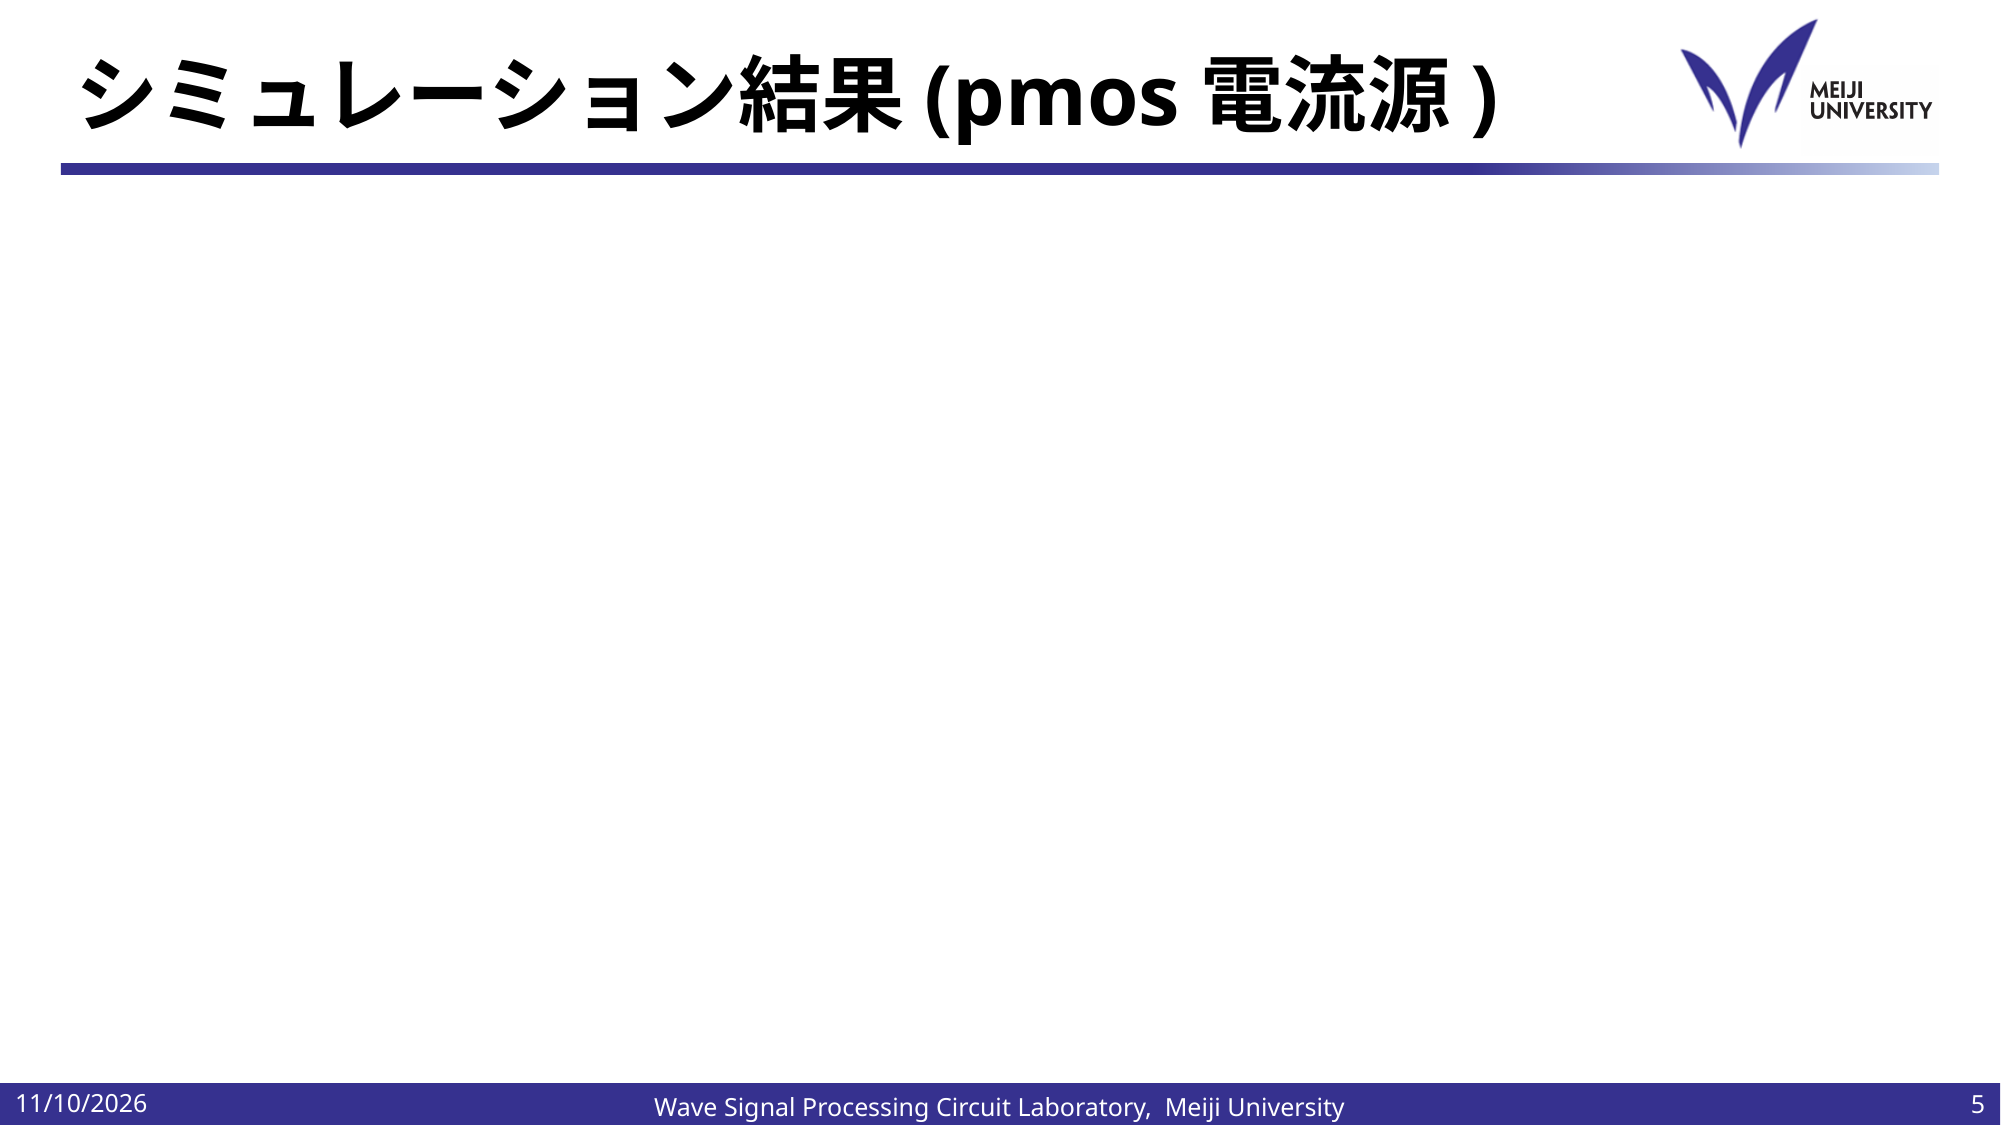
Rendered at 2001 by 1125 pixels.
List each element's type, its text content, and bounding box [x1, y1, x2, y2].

picture [1675, 16, 1939, 156]
title シミュレーション結果(pmos電流源) [60, 34, 1786, 164]
slide_number 5 [1550, 1075, 2000, 1125]
footer Wave Signal Processing Circuit Laboratory, Meiji University [588, 1078, 1412, 1125]
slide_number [0, 1074, 450, 1125]
